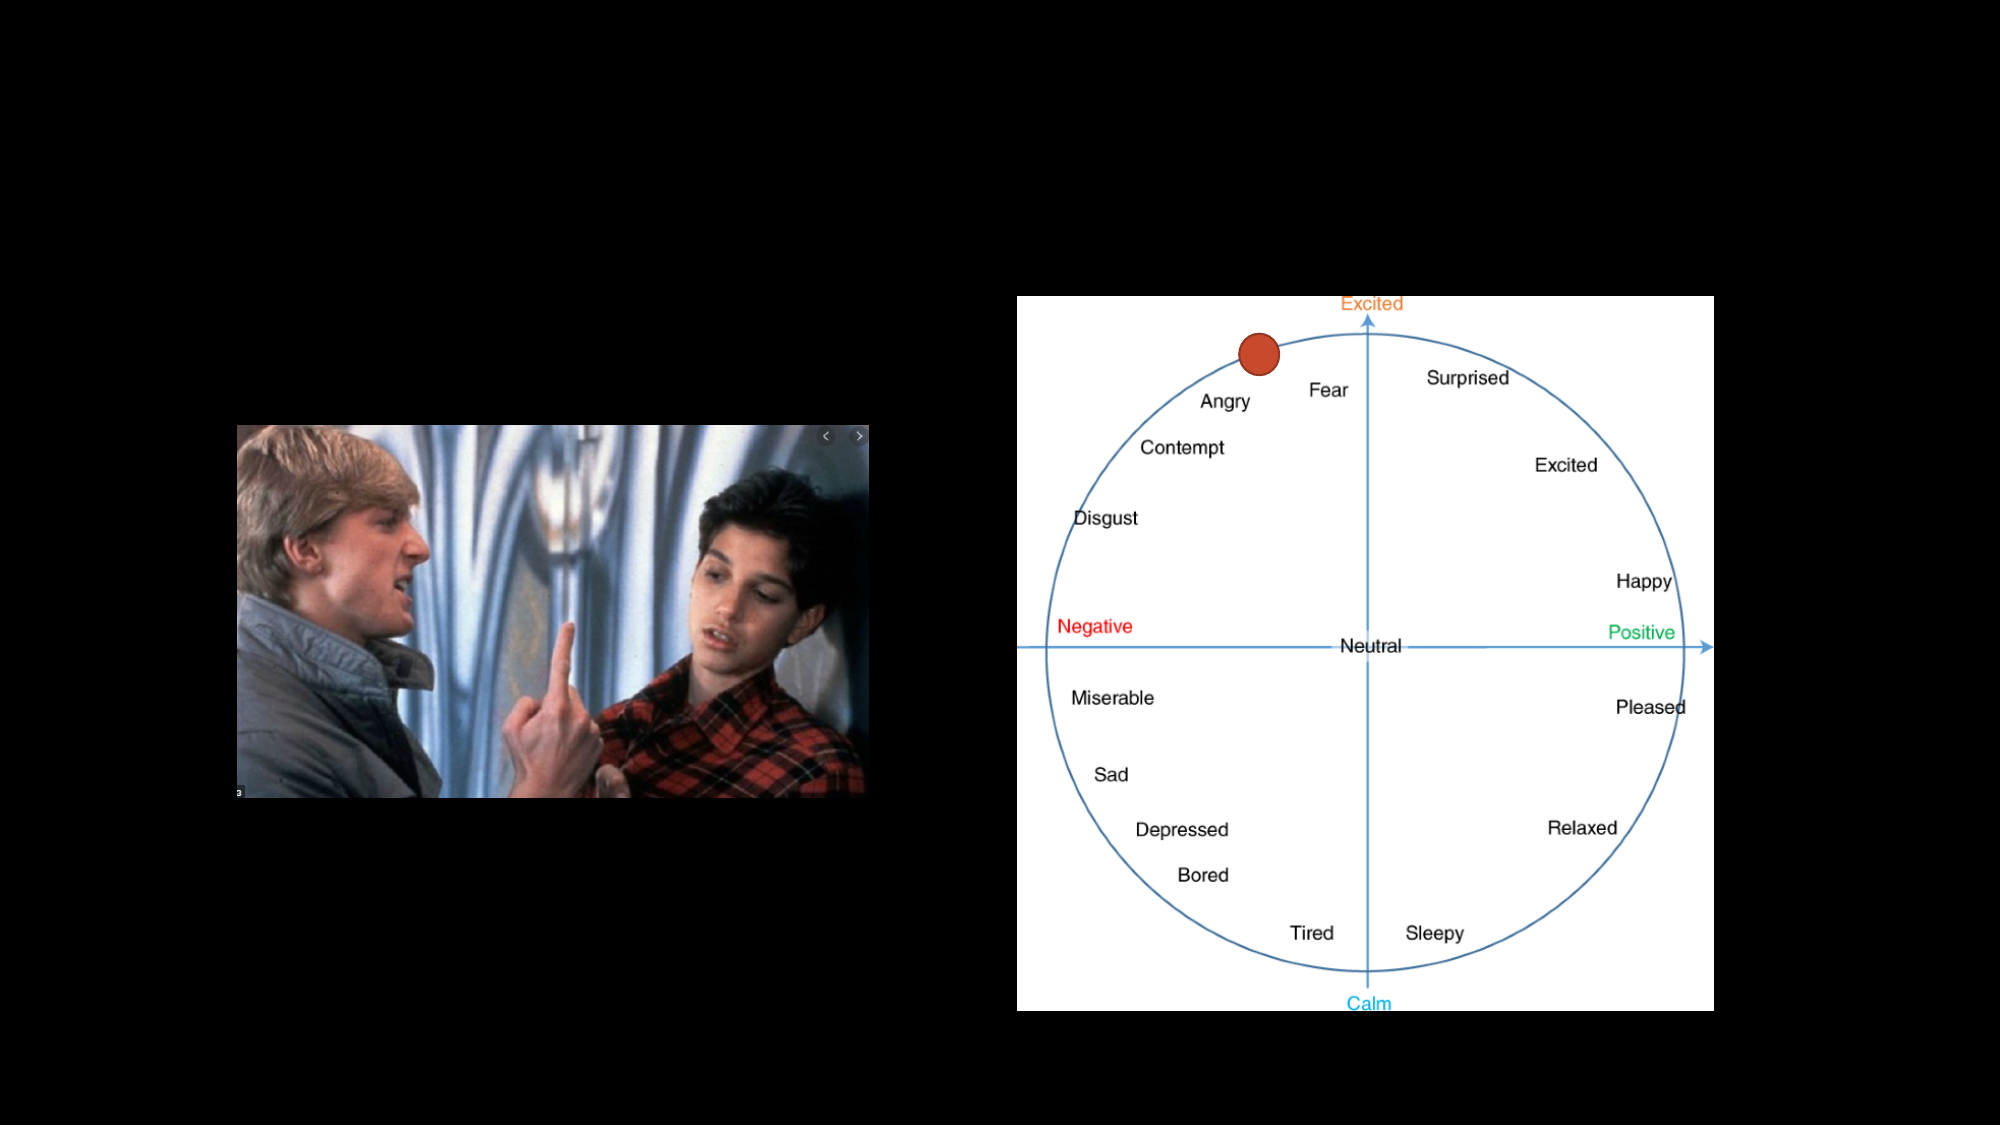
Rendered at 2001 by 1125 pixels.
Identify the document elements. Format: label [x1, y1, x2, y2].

picture [1017, 296, 1714, 1011]
picture [237, 425, 869, 798]
